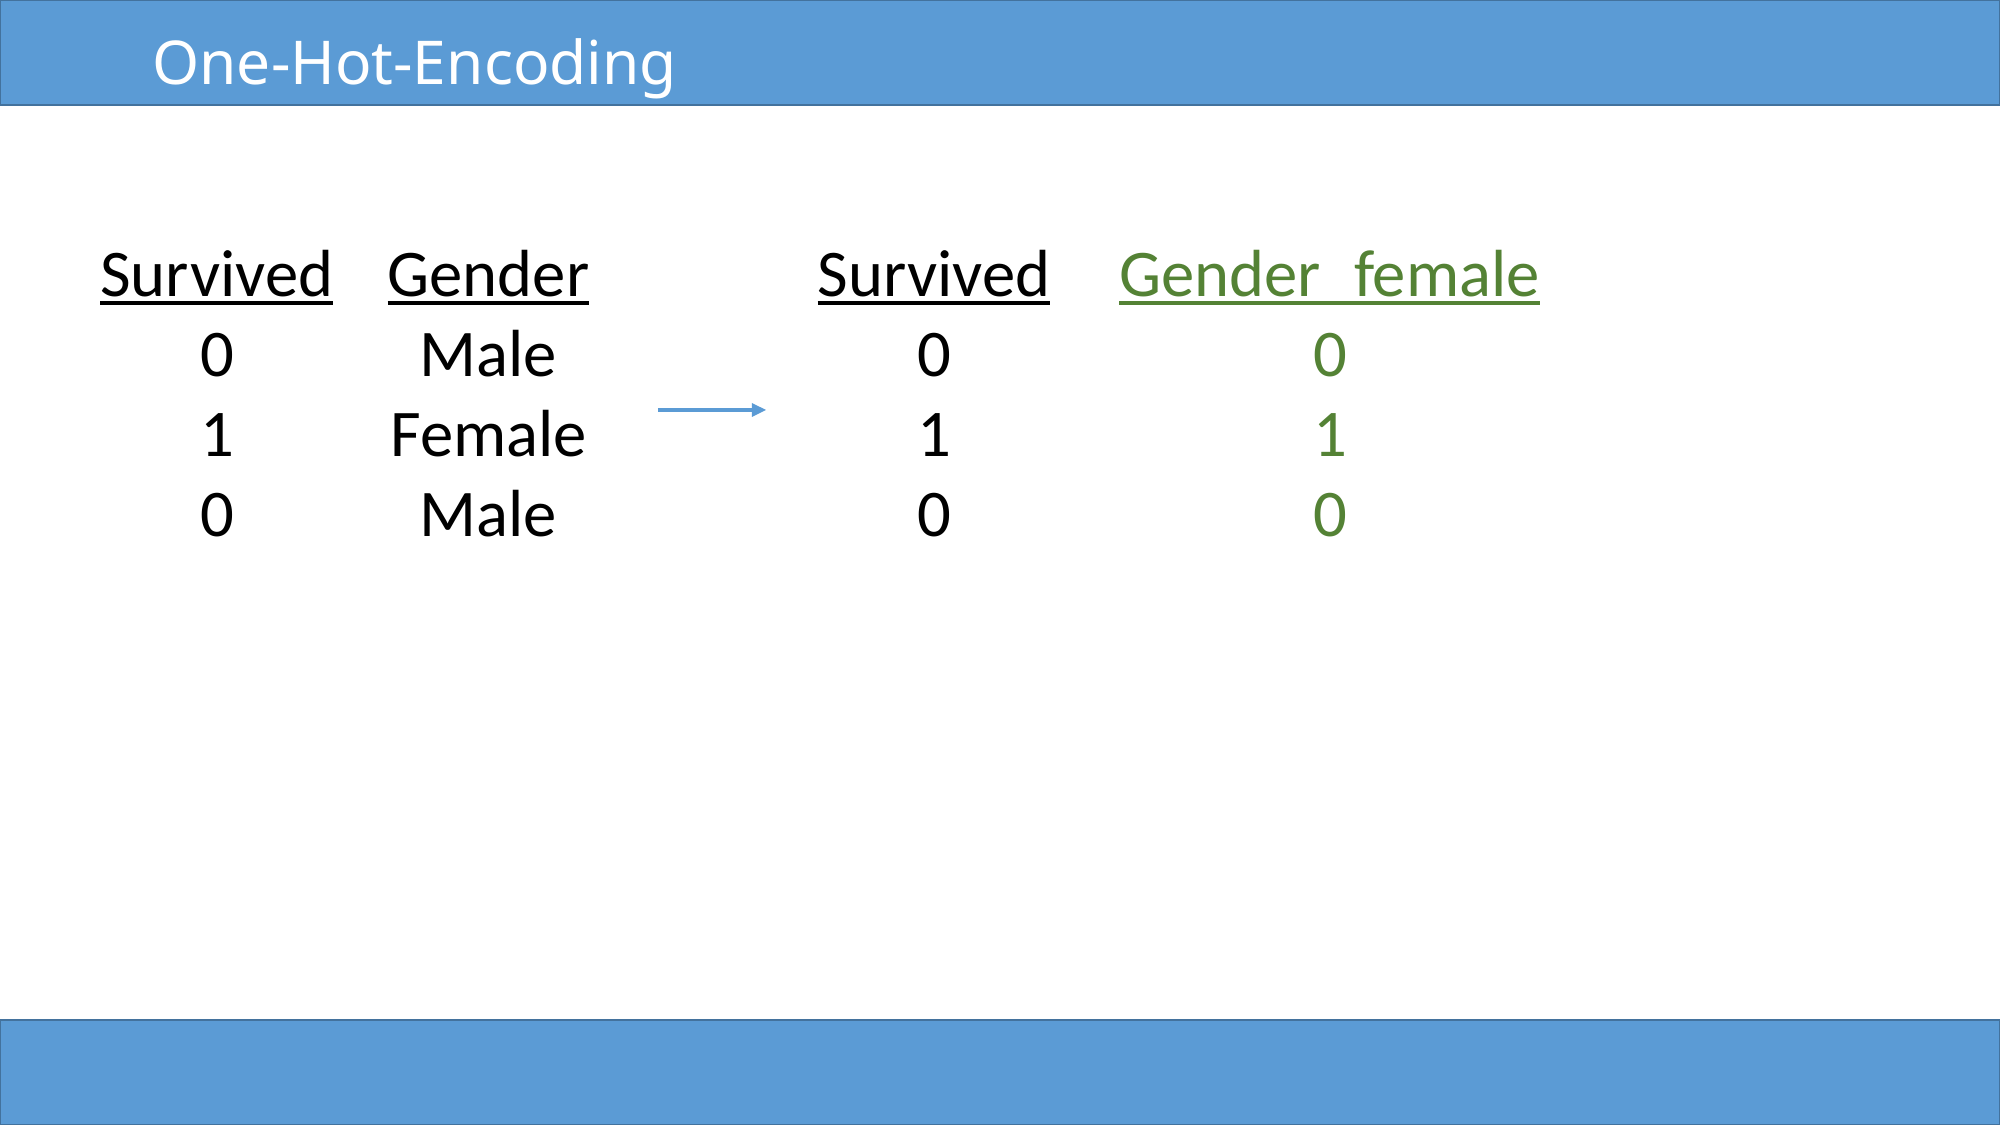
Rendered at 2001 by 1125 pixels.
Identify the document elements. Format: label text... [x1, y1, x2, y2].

text_box Survived 0 1 0 [802, 222, 1066, 558]
text_box Gender_female 0 1 0 [1104, 222, 1556, 558]
text_box [0, 1019, 2000, 1125]
title One-Hot-Encoding [137, 24, 1863, 106]
text_box Survived 0 1 0 [85, 222, 349, 558]
text_box Gender Male Female Male [372, 222, 605, 558]
text_box [0, 0, 2000, 106]
